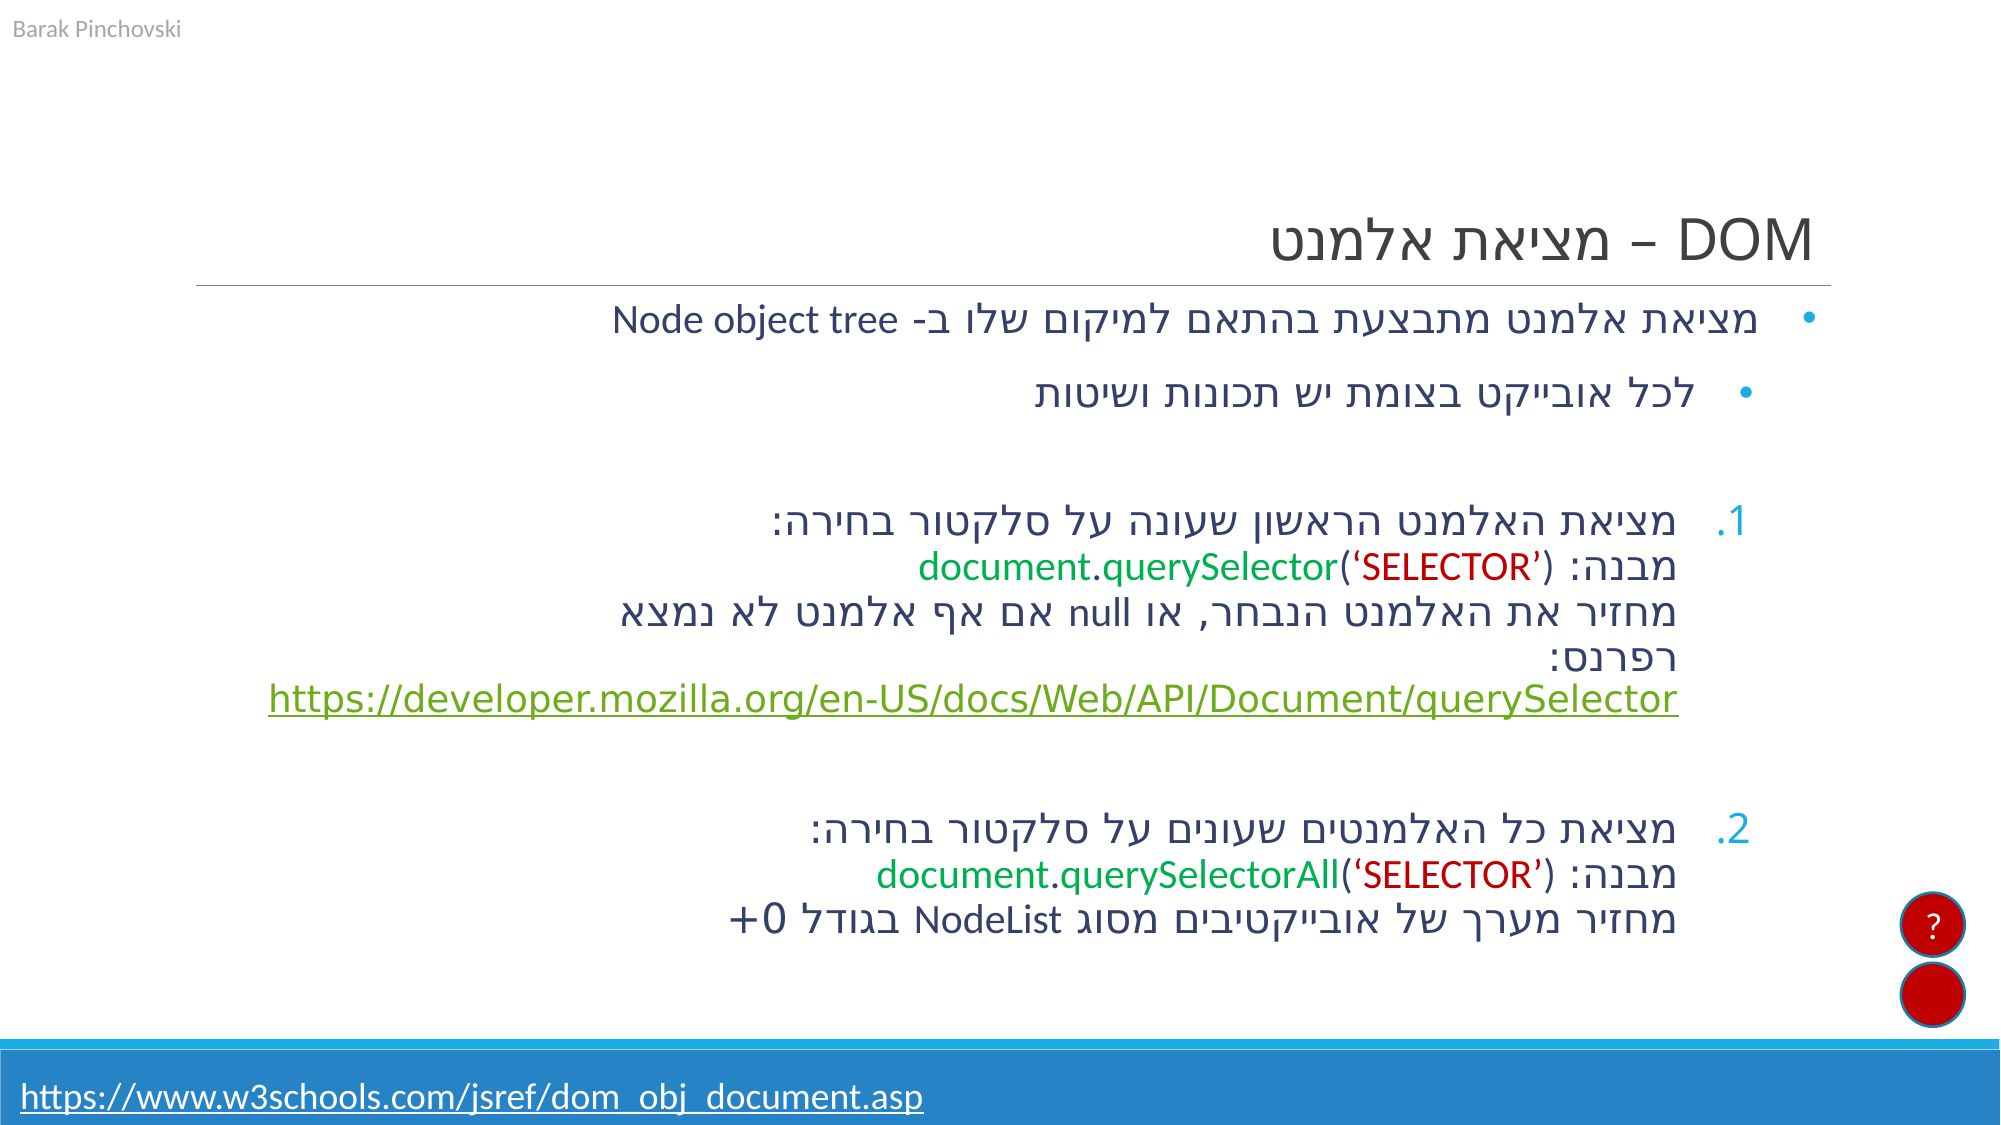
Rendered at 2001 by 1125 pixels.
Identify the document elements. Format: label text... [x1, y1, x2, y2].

title DOM – מציאת אלמנט [180, 148, 1830, 281]
text_box [1899, 961, 1967, 1029]
text_box ? [1899, 891, 1967, 958]
list מציאת אלמנט מתבצעת בהתאם למיקום שלו ב- Node object tree לכל אובייקט בצומת יש תכונות ושיטות מציאת האלמנט הראשון שעונה על סלקטור בחירה: מבנה: document.querySelector(‘SELECTOR’) מחזיר את האלמנט הנבחר, או null אם אף אלמנט לא נמצא רפרנס: https://developer.mozilla.org/en-US/docs/Web/API/Document/querySelector מציאת כל האלמנטים שעונים על סלקטור בחירה: מבנה: document.querySelectorAll(‘SELECTOR’) מחזיר מערך של אובייקטיבים מסוג NodeList בגודל 0+ [180, 290, 1830, 963]
text_box https://www.w3schools.com/jsref/dom_obj_document.asp [5, 1064, 940, 1125]
